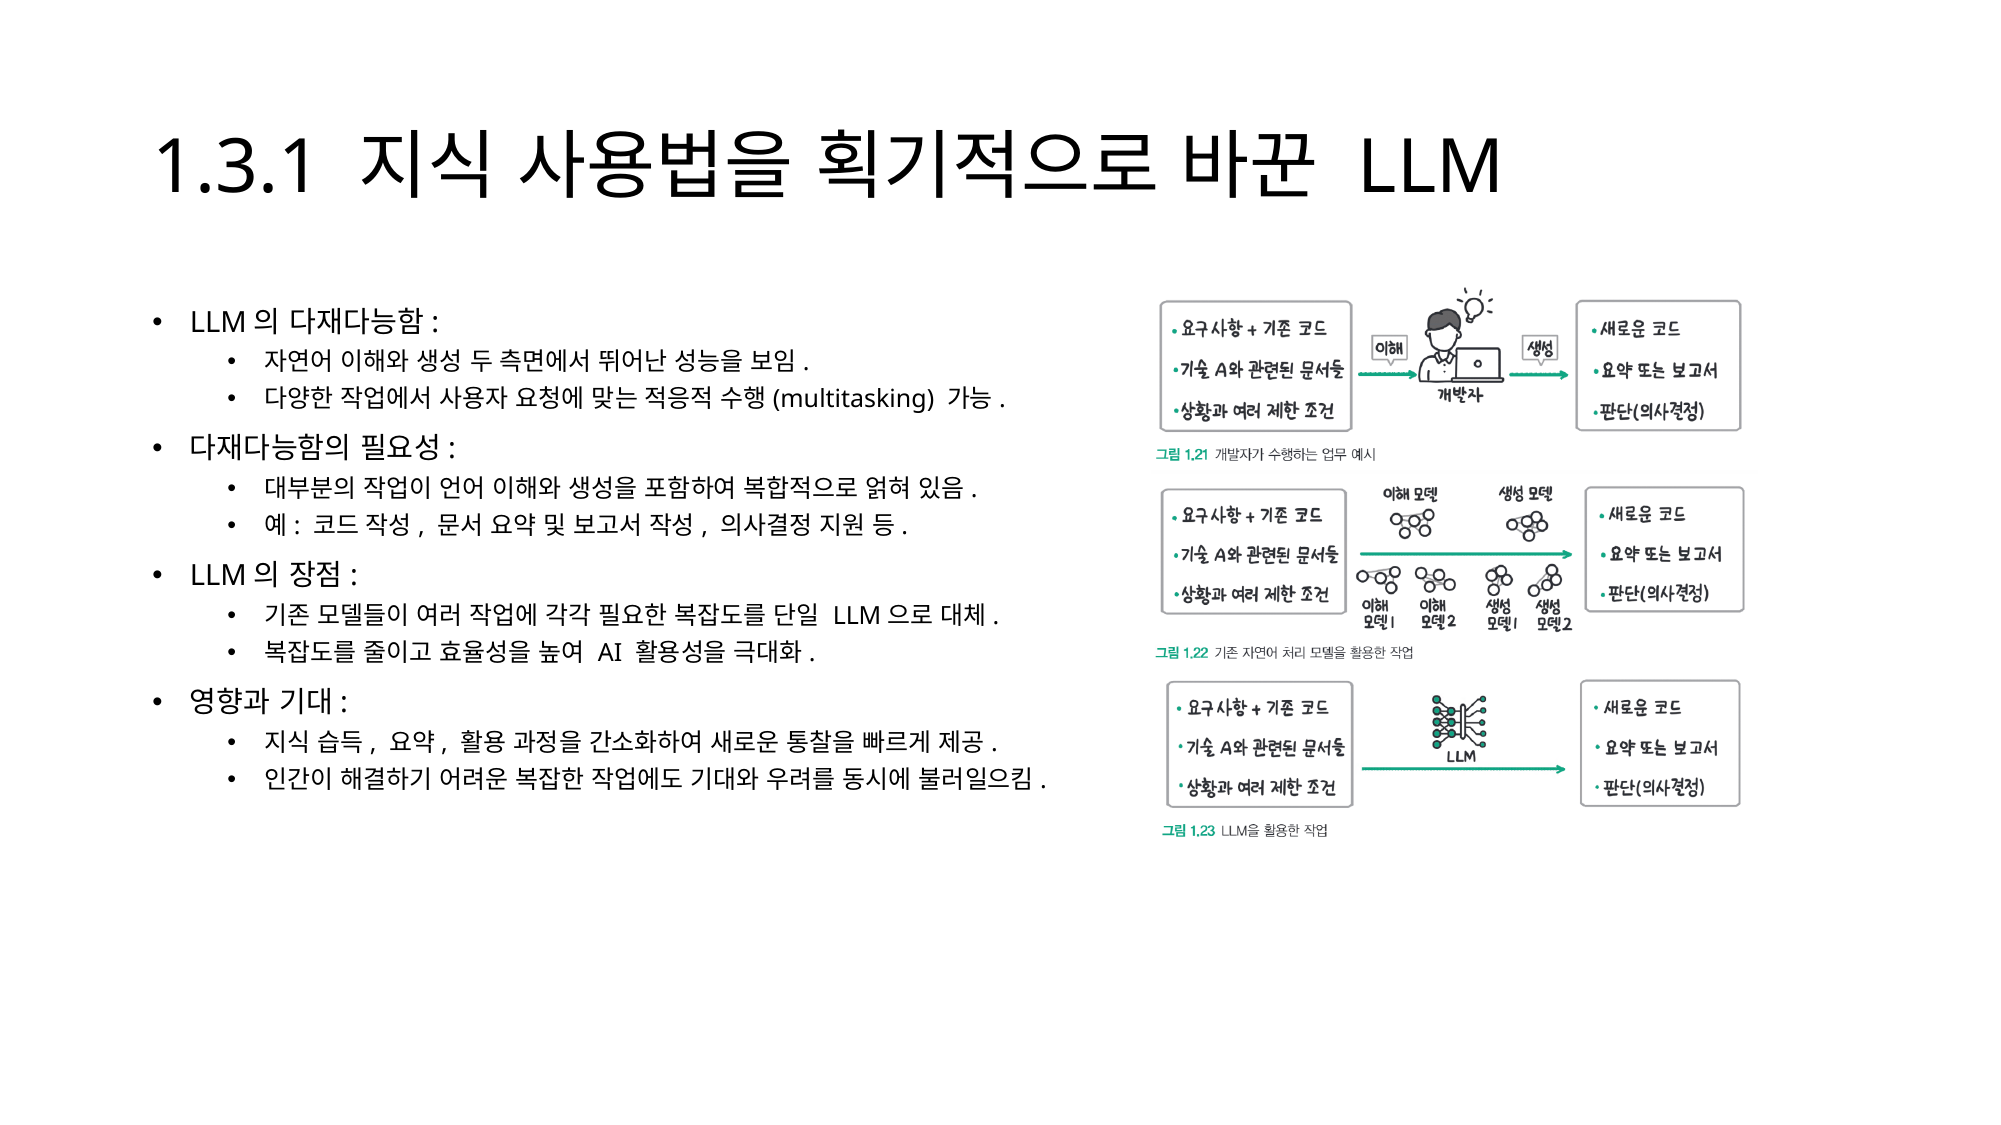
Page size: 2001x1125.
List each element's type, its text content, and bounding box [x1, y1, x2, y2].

title 1.3.1 지식 사용법을 획기적으로 바꾼 LLM [137, 59, 1863, 278]
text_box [1147, 277, 1758, 844]
list LLM의 다재다능함: 자연어 이해와 생성 두 측면에서 뛰어난 성능을 보임. 다양한 작업에서 사용자 요청에 맞는 적응적 수행(multitasking) 가능. 다재다능함의 필요성: 대부분의 작업이 언어 이해와 생성을 포함하여 복합적으로 얽혀 있음. 예: 코드 작성, 문서 요약 및 보고서 작성, 의사결정 지원 등. LLM의 장점: 기존 모델들이 여러 작업에 각각 필요한 복잡도를 단일 LLM으로 대체. 복잡도를 줄이고 효율성을 높여 AI 활용성을 극대화. 영향과 기대: 지식 습득, 요약, 활용 과정을 간소화하여 새로운 통찰을 빠르게 제공. 인간이 해결하기 어려운 복잡한 작업에도 기대와 우려를 동시에 불러일으킴. [137, 299, 1863, 1014]
